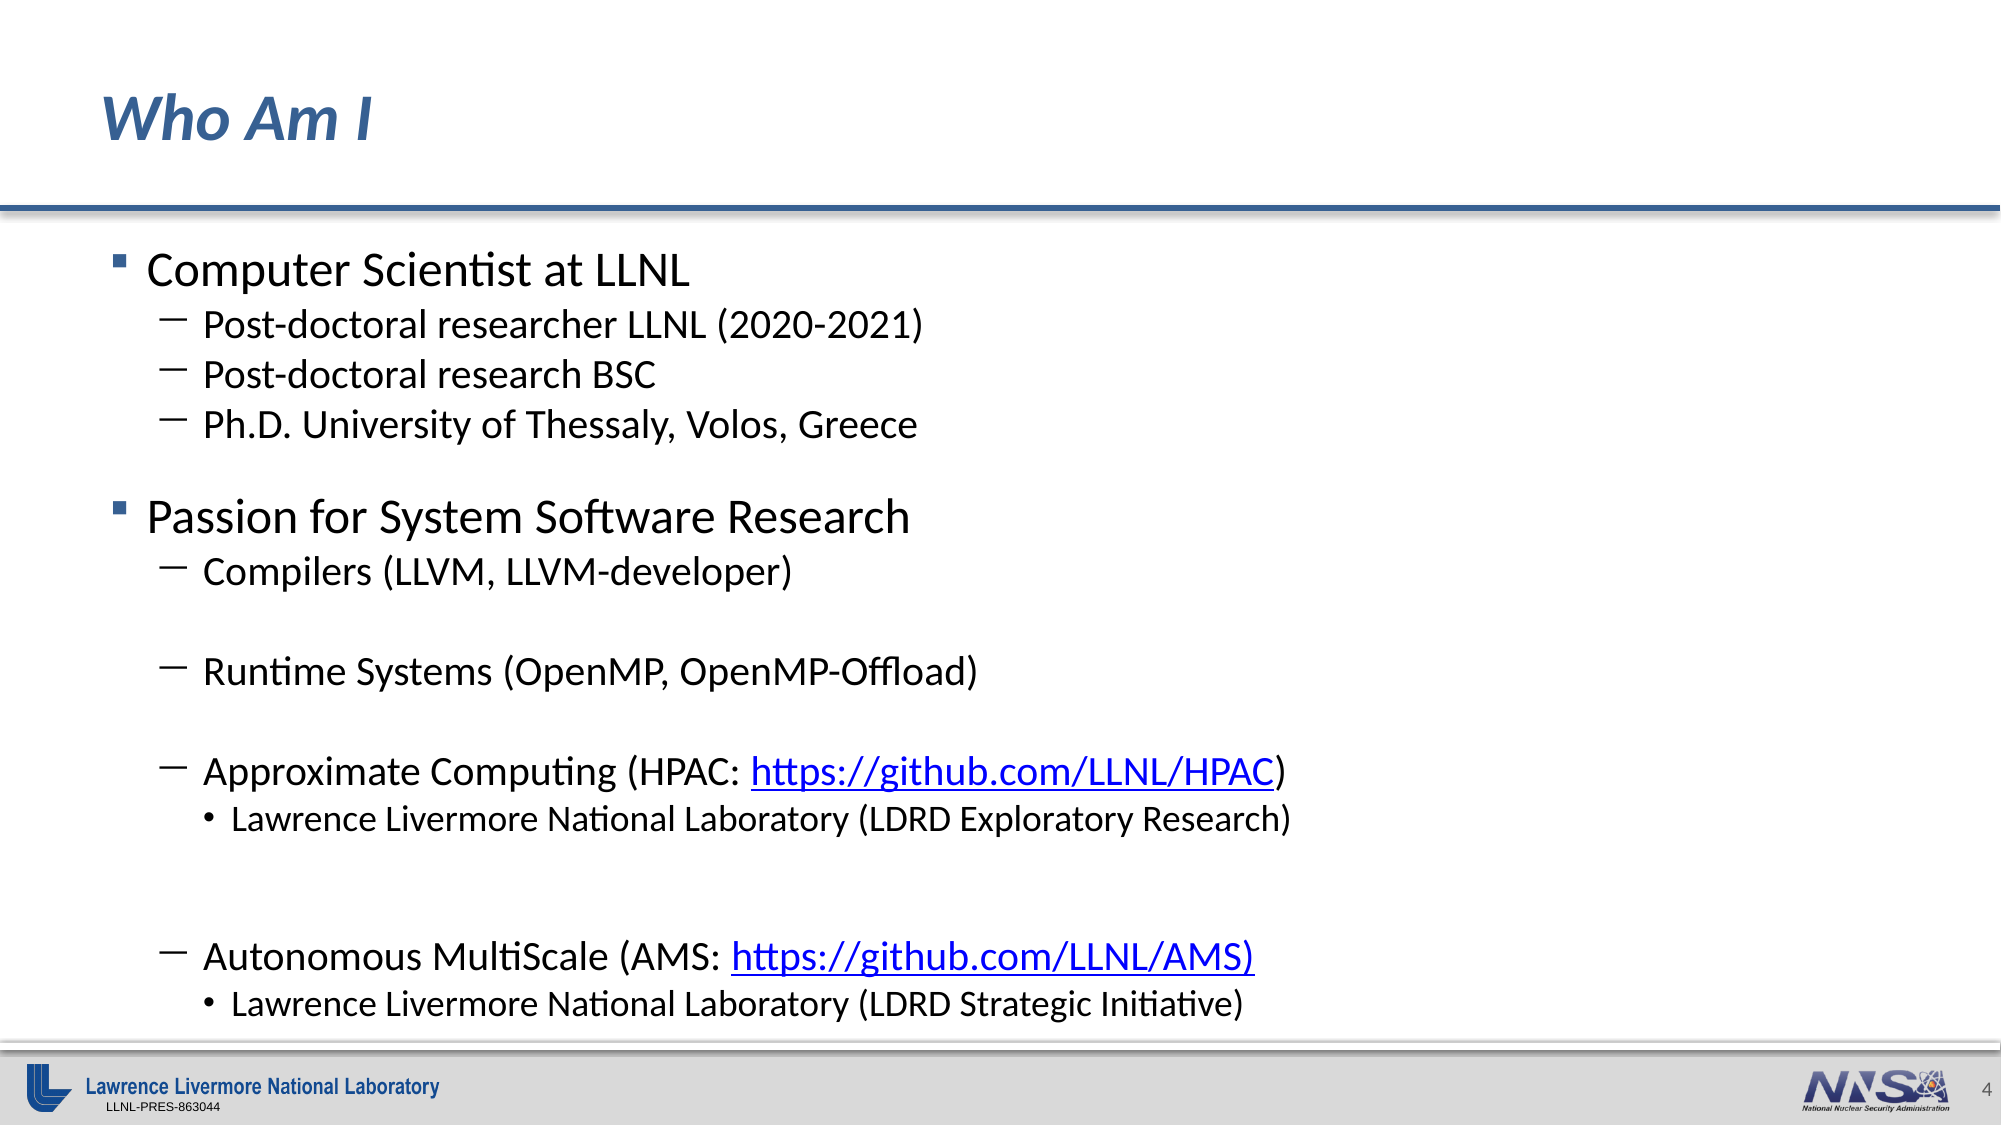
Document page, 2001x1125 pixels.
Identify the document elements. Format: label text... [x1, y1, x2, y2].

picture [1795, 1057, 1956, 1119]
title Who Am I [99, 36, 1900, 202]
picture [27, 1064, 478, 1112]
list Computer Scientist at LLNL Post-doctoral researcher LLNL (2020-2021) Post-doctoral research BSC Ph.D. University of Thessaly, Volos, Greece Passion for System Software Research Compilers (LLVM, LLVM-developer) Runtime Systems (OpenMP, OpenMP-Offload) Approximate Computing (HPAC: https://github.com/LLNL/HPAC) Lawrence Livermore National Laboratory (LDRD Exploratory Research) Autonomous MultiScale (AMS: https://github.com/LLNL/AMS) Lawrence Livermore National Laboratory (LDRD Strategic Initiative) [99, 236, 1900, 1042]
